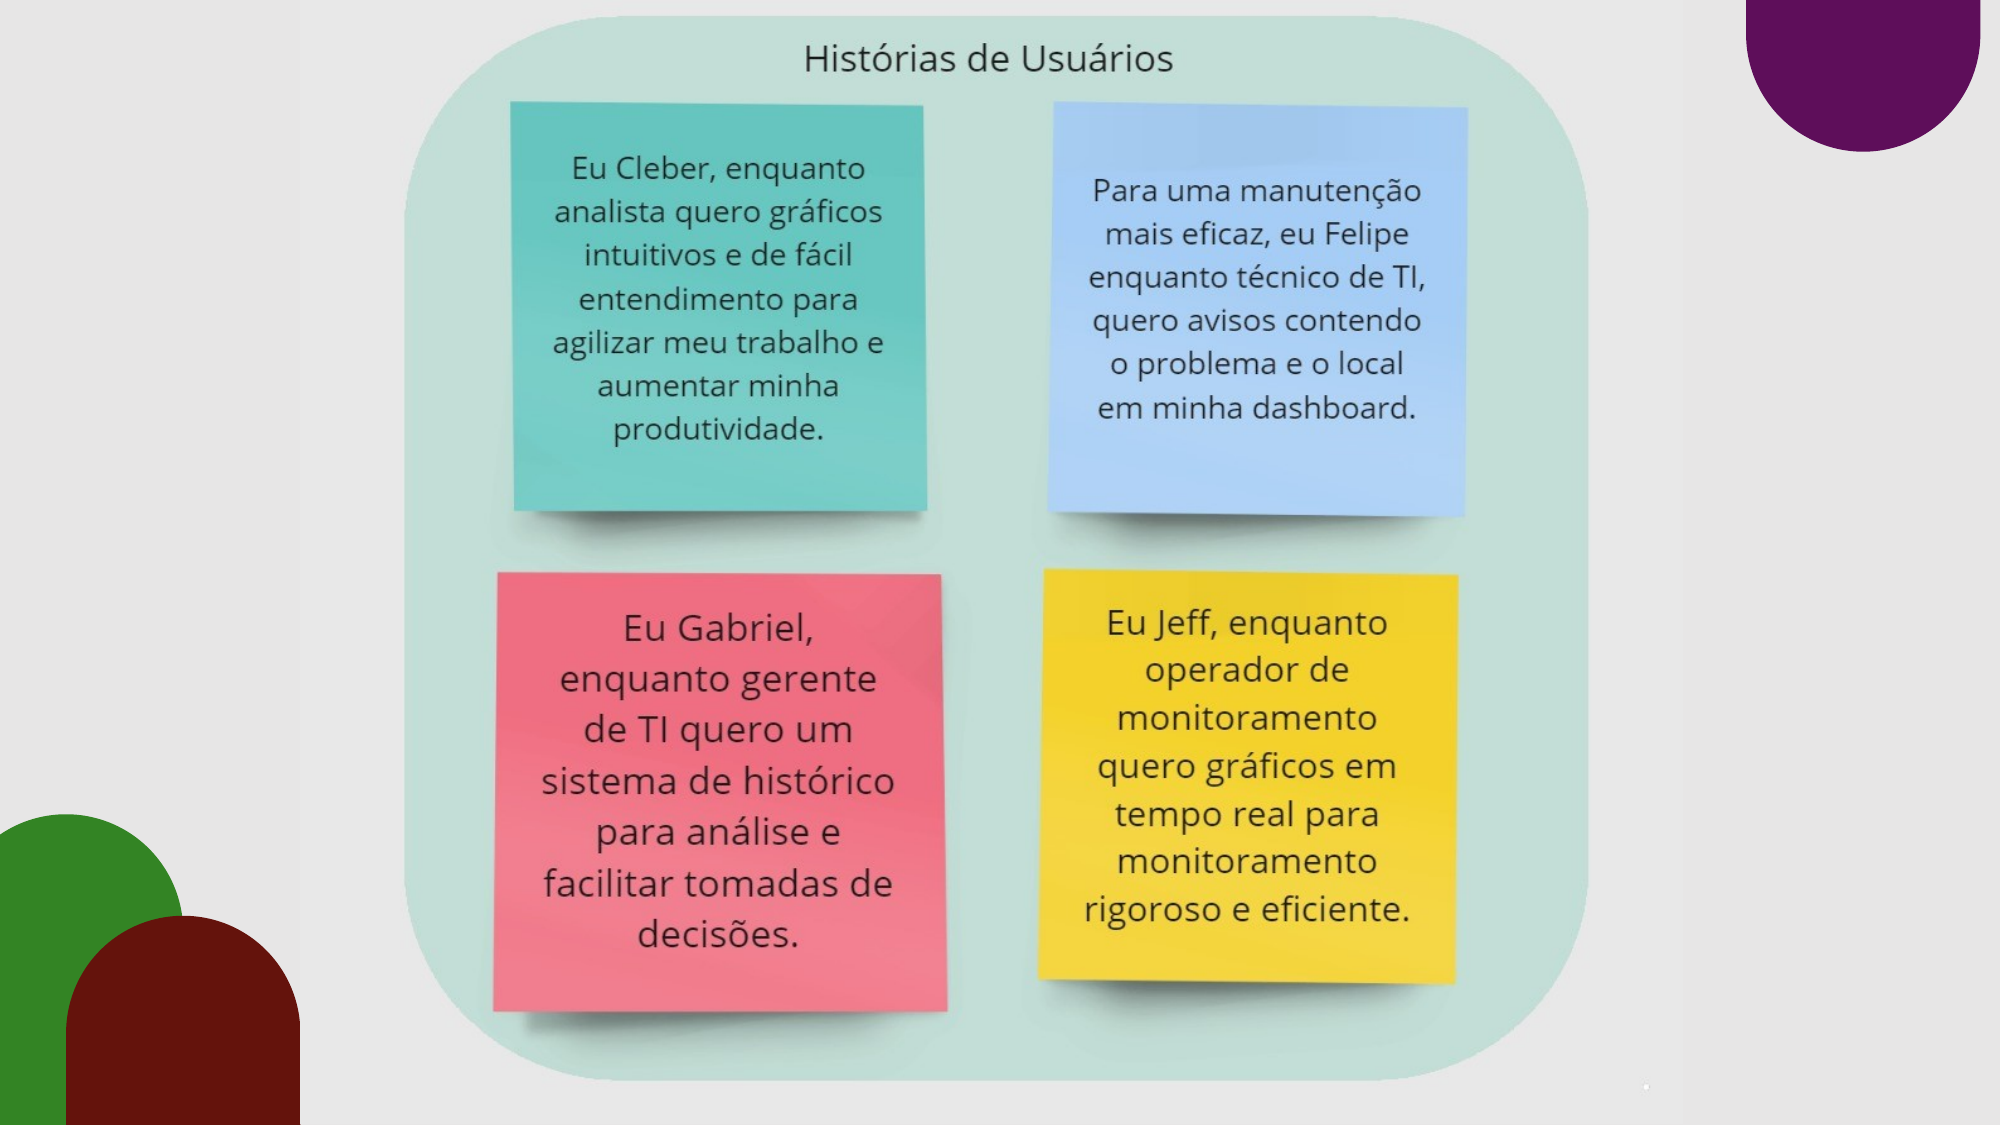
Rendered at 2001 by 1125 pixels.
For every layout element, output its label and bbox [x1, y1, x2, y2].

text_box [184, 914, 302, 1125]
picture [300, 0, 1683, 1124]
text_box [0, 814, 184, 1125]
text_box [1745, 0, 1982, 153]
